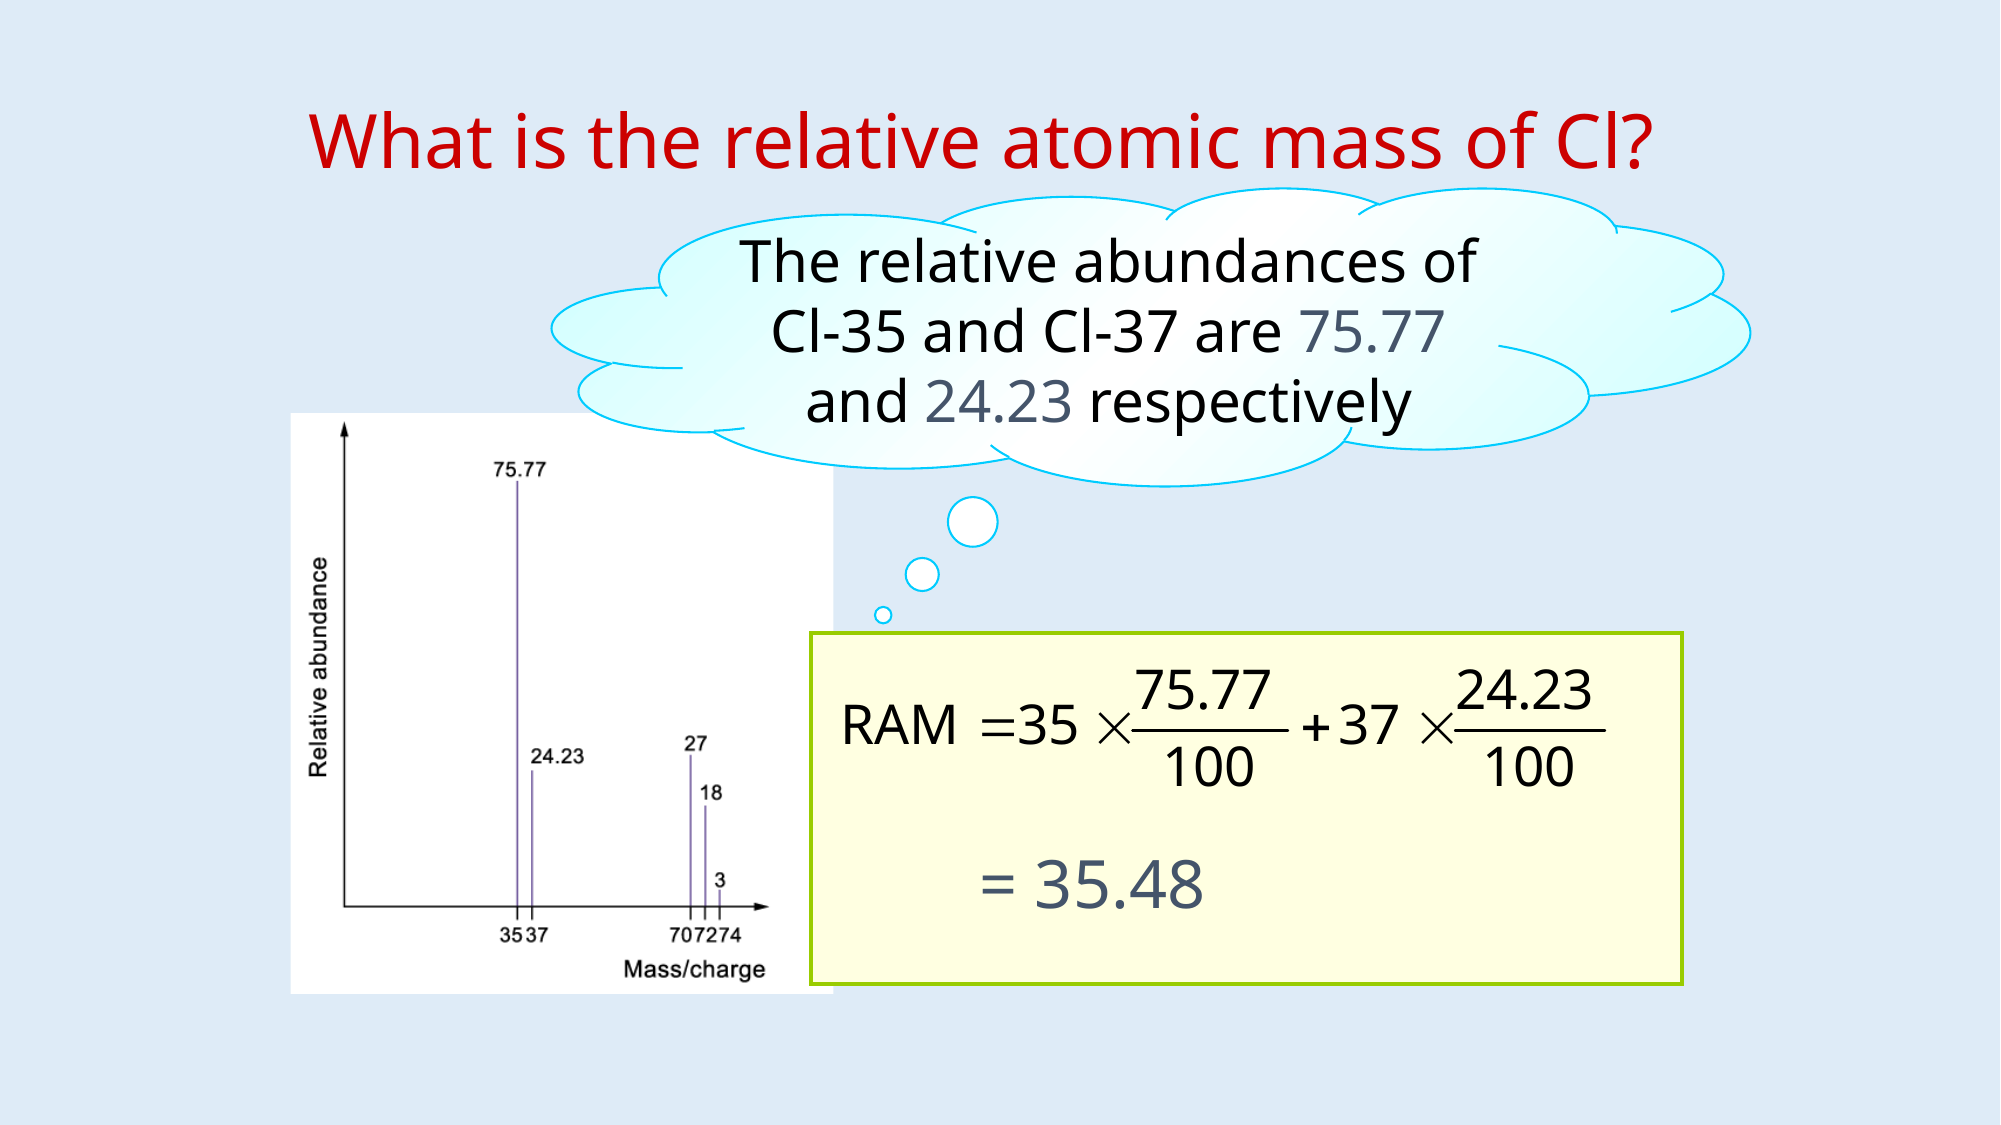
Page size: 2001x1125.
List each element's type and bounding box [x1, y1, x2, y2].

text_box [290, 87, 1750, 994]
text_box [834, 656, 1615, 800]
